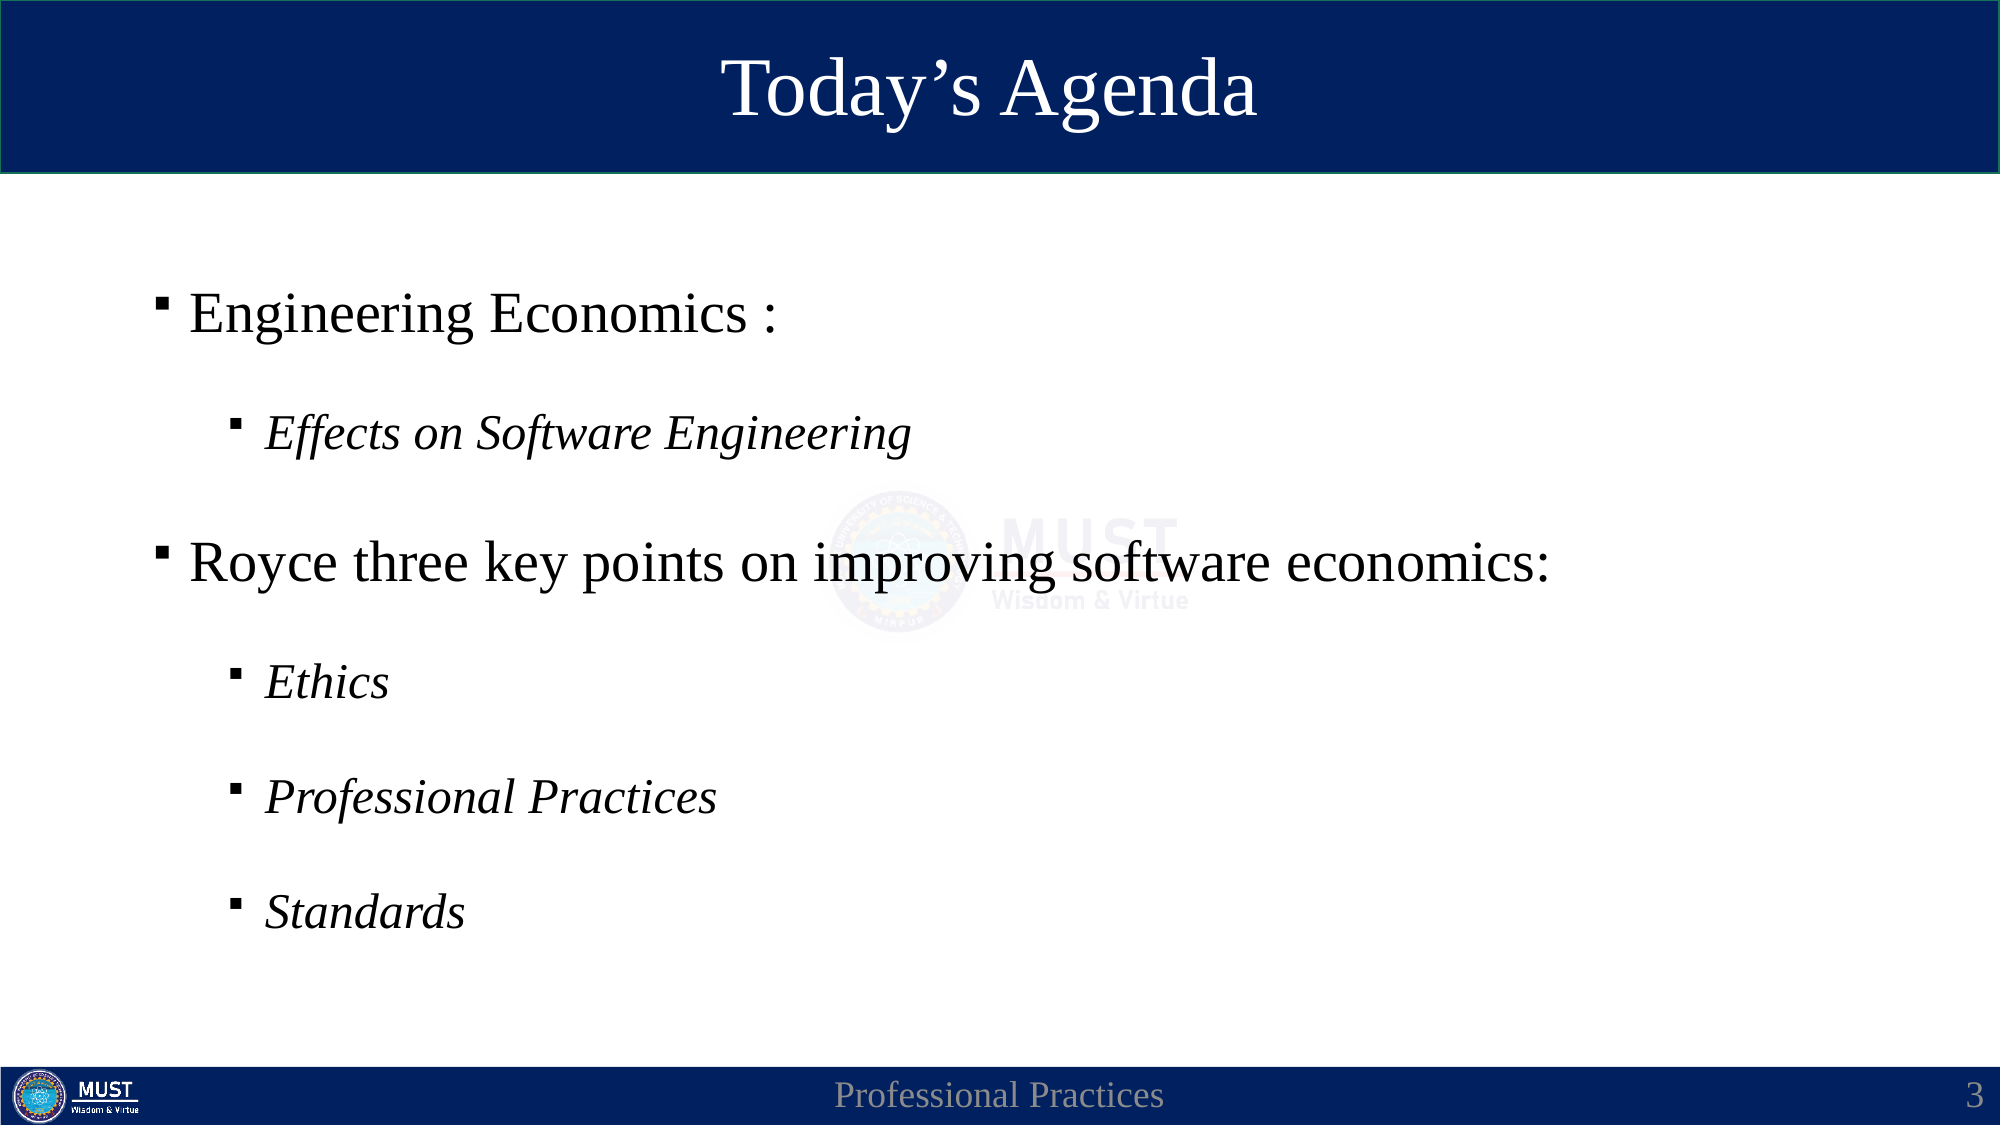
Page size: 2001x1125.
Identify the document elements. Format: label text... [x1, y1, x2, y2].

picture [9, 1066, 139, 1125]
slide_number 3 [1549, 1062, 2000, 1123]
footer Professional Practices [662, 1062, 1338, 1123]
text_box [139, 1066, 2000, 1125]
title Today’s Agenda [137, 2, 1863, 176]
list Engineering Economics : Effects on Software Engineering Royce three key points on improving software economics: Ethics Professional Practices Standards [137, 231, 1863, 946]
text_box [0, 0, 2000, 174]
text_box [0, 1066, 9, 1125]
